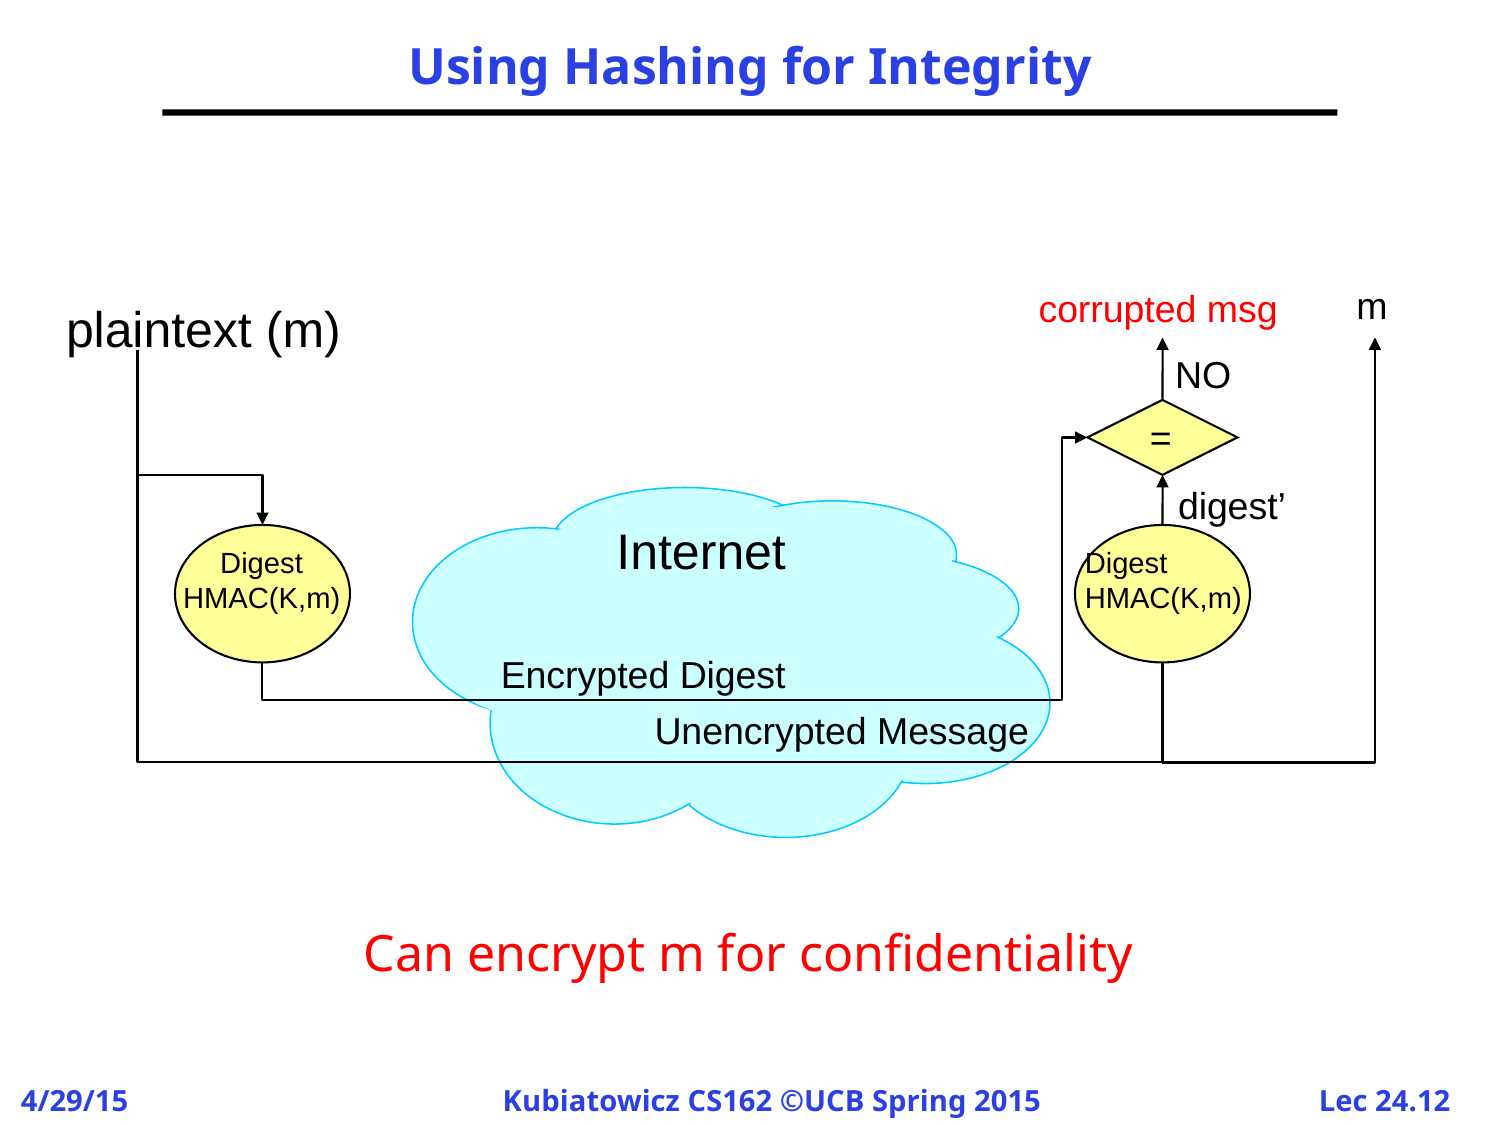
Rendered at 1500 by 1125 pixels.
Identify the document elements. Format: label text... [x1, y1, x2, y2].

text_box Can encrypt m for confidentiality [349, 914, 1149, 990]
title Using Hashing for Integrity [162, 24, 1338, 113]
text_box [49, 274, 1404, 838]
